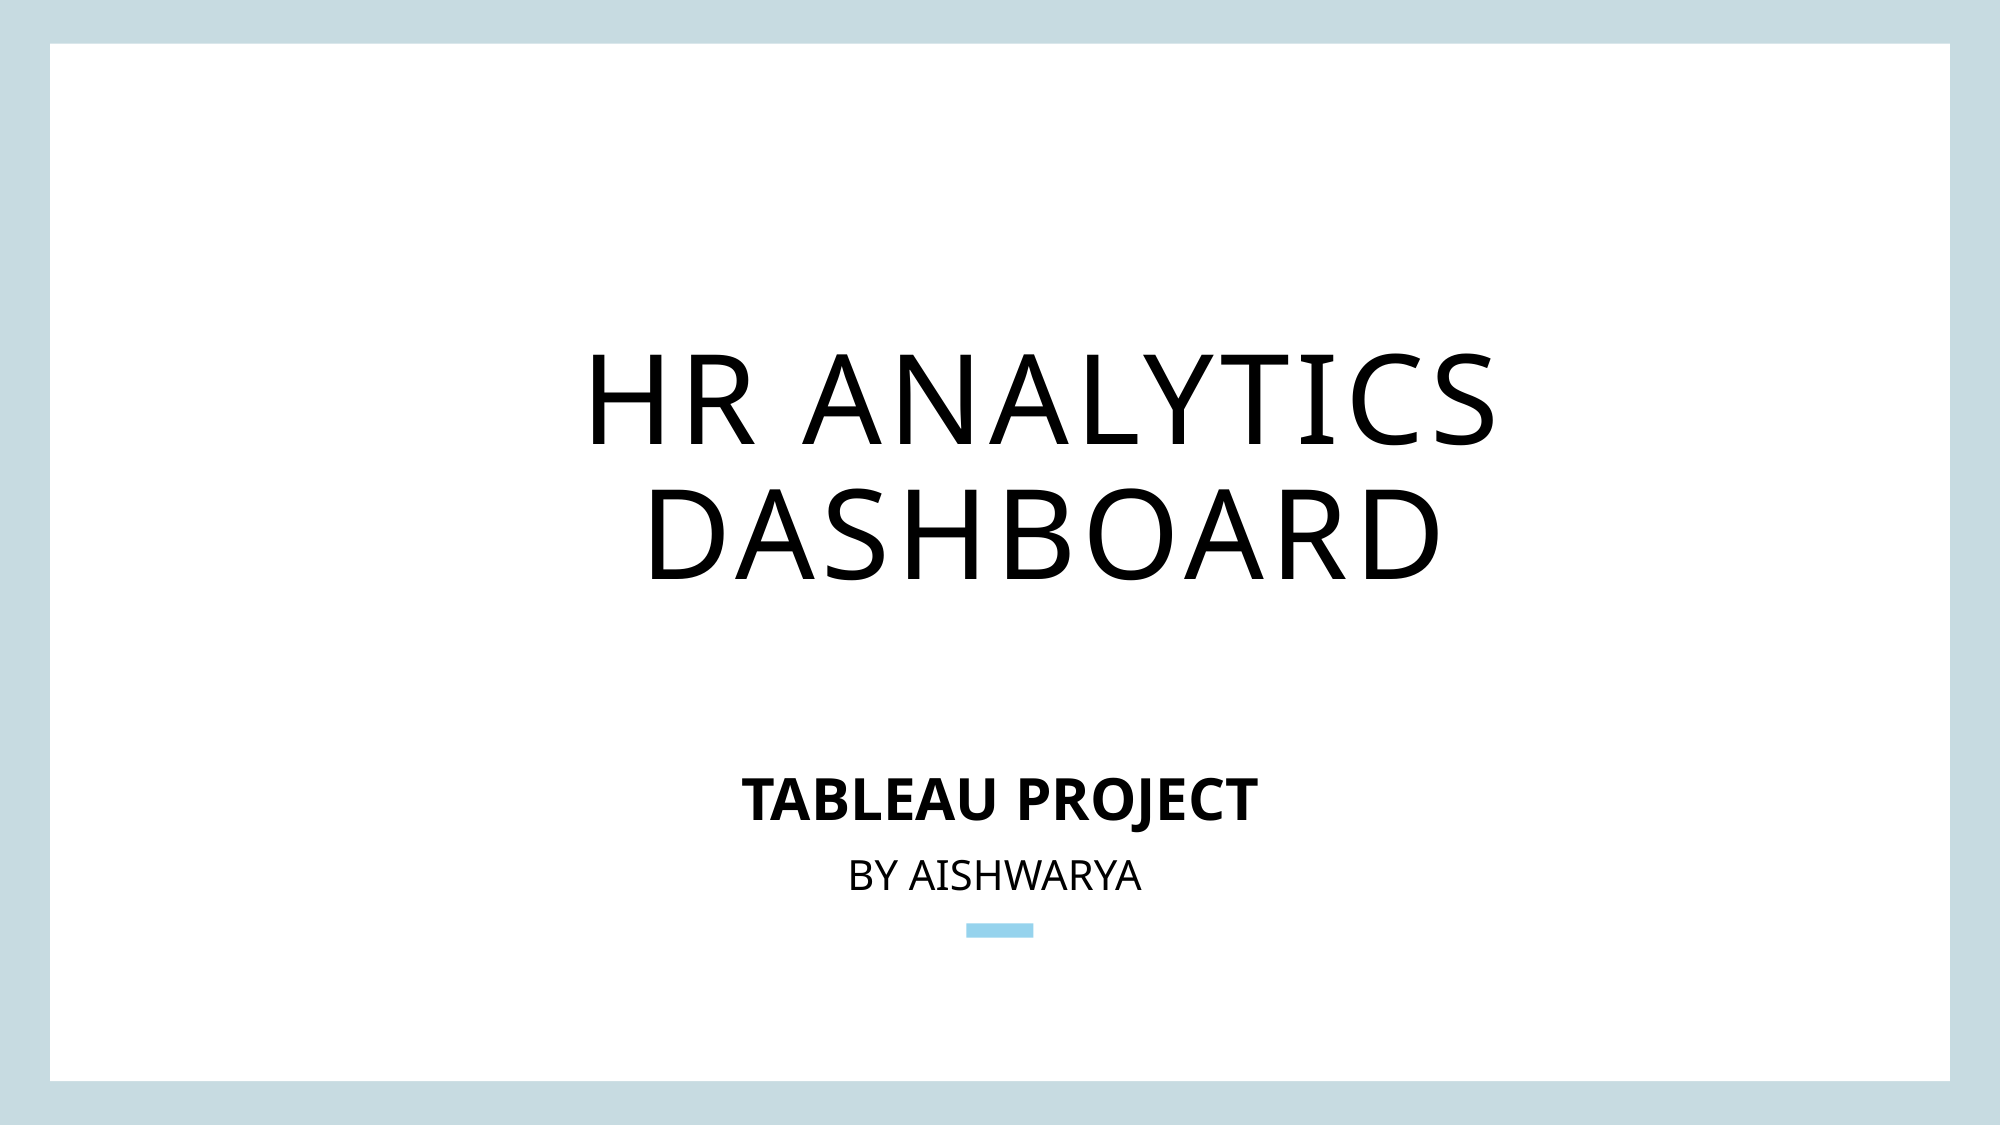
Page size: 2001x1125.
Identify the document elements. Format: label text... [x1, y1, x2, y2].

subtitle Tableau Project By Aishwarya [310, 770, 1690, 931]
title HR Analytics Dashboard [210, 260, 1878, 684]
